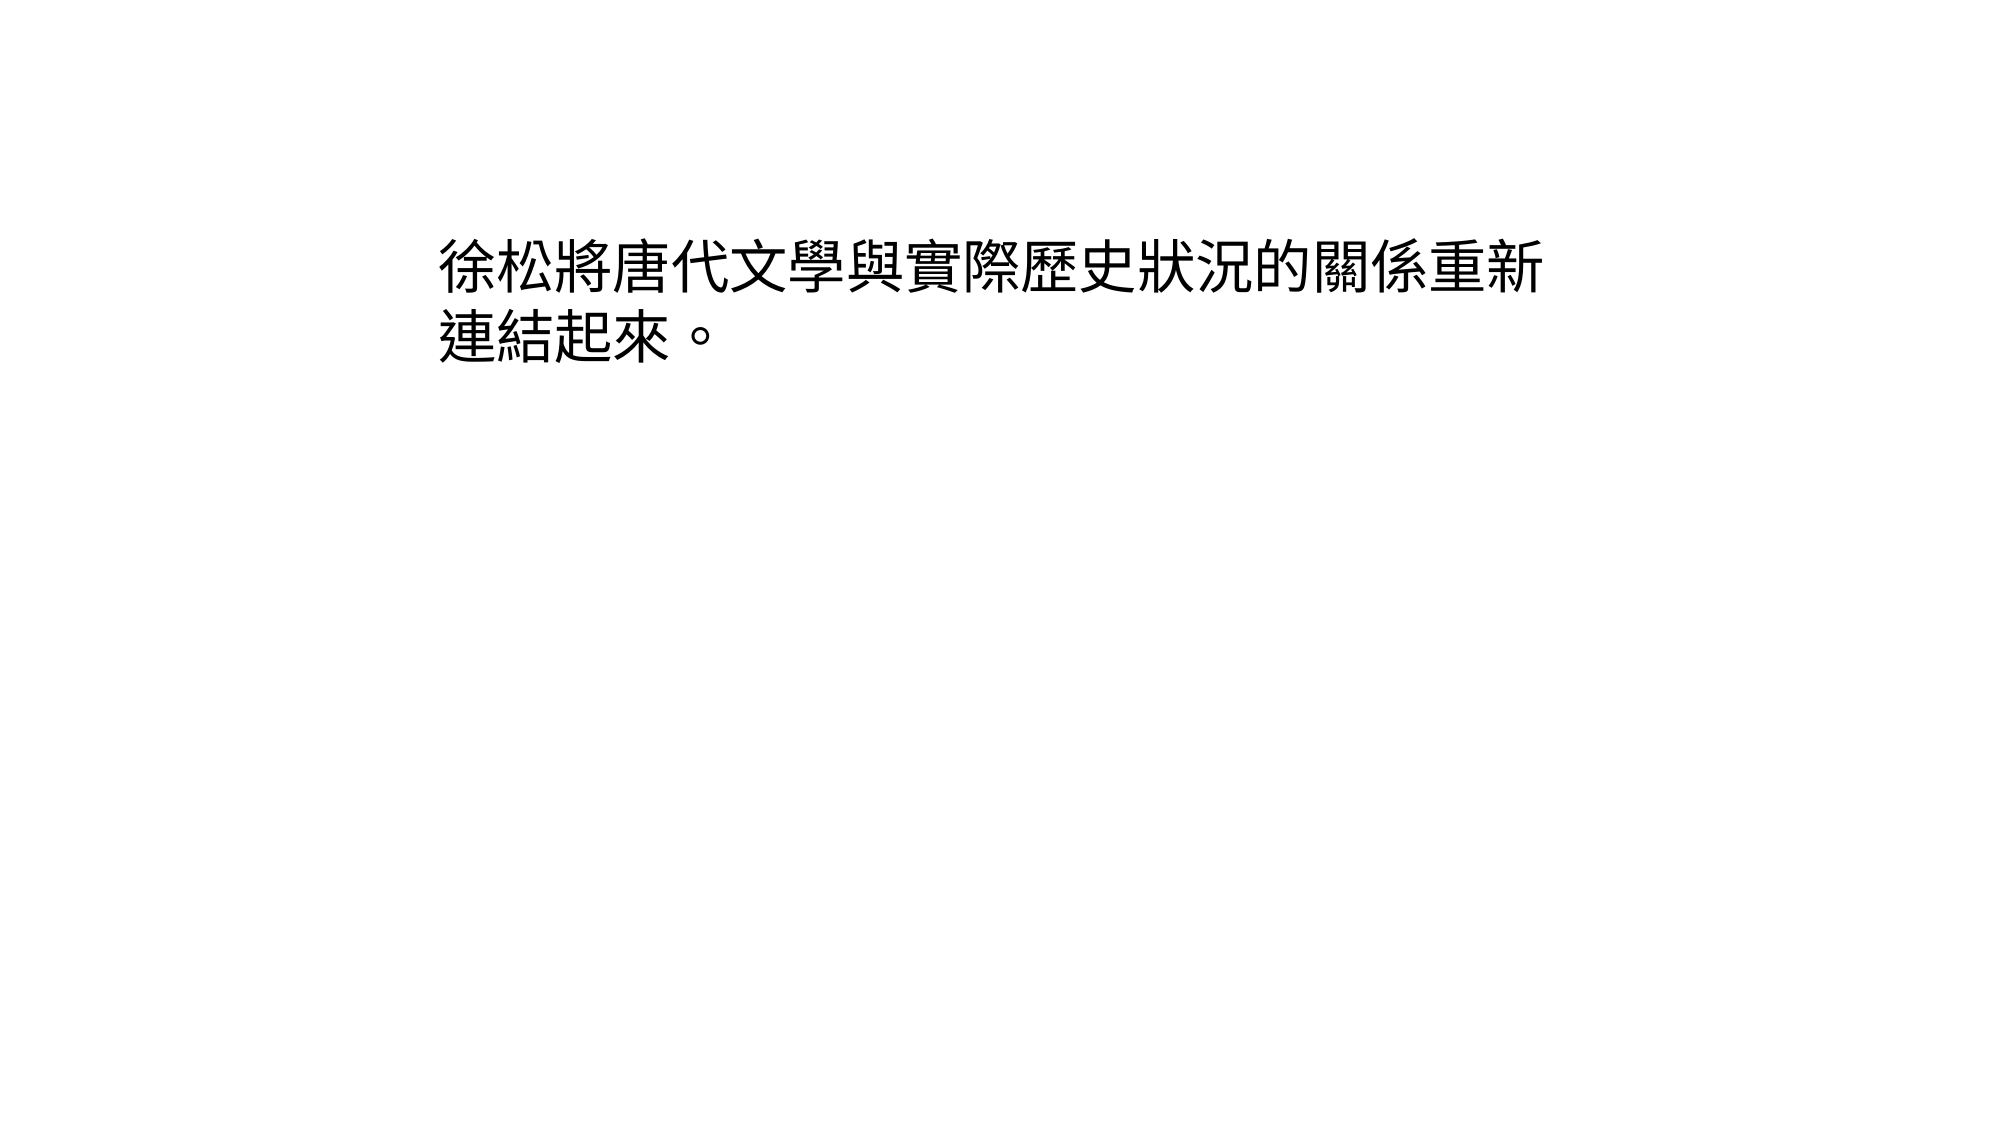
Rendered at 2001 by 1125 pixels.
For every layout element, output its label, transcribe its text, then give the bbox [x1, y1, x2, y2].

text_box 徐松將唐代文學與實際歷史狀況的關係重新連結起來。 [423, 222, 1577, 378]
